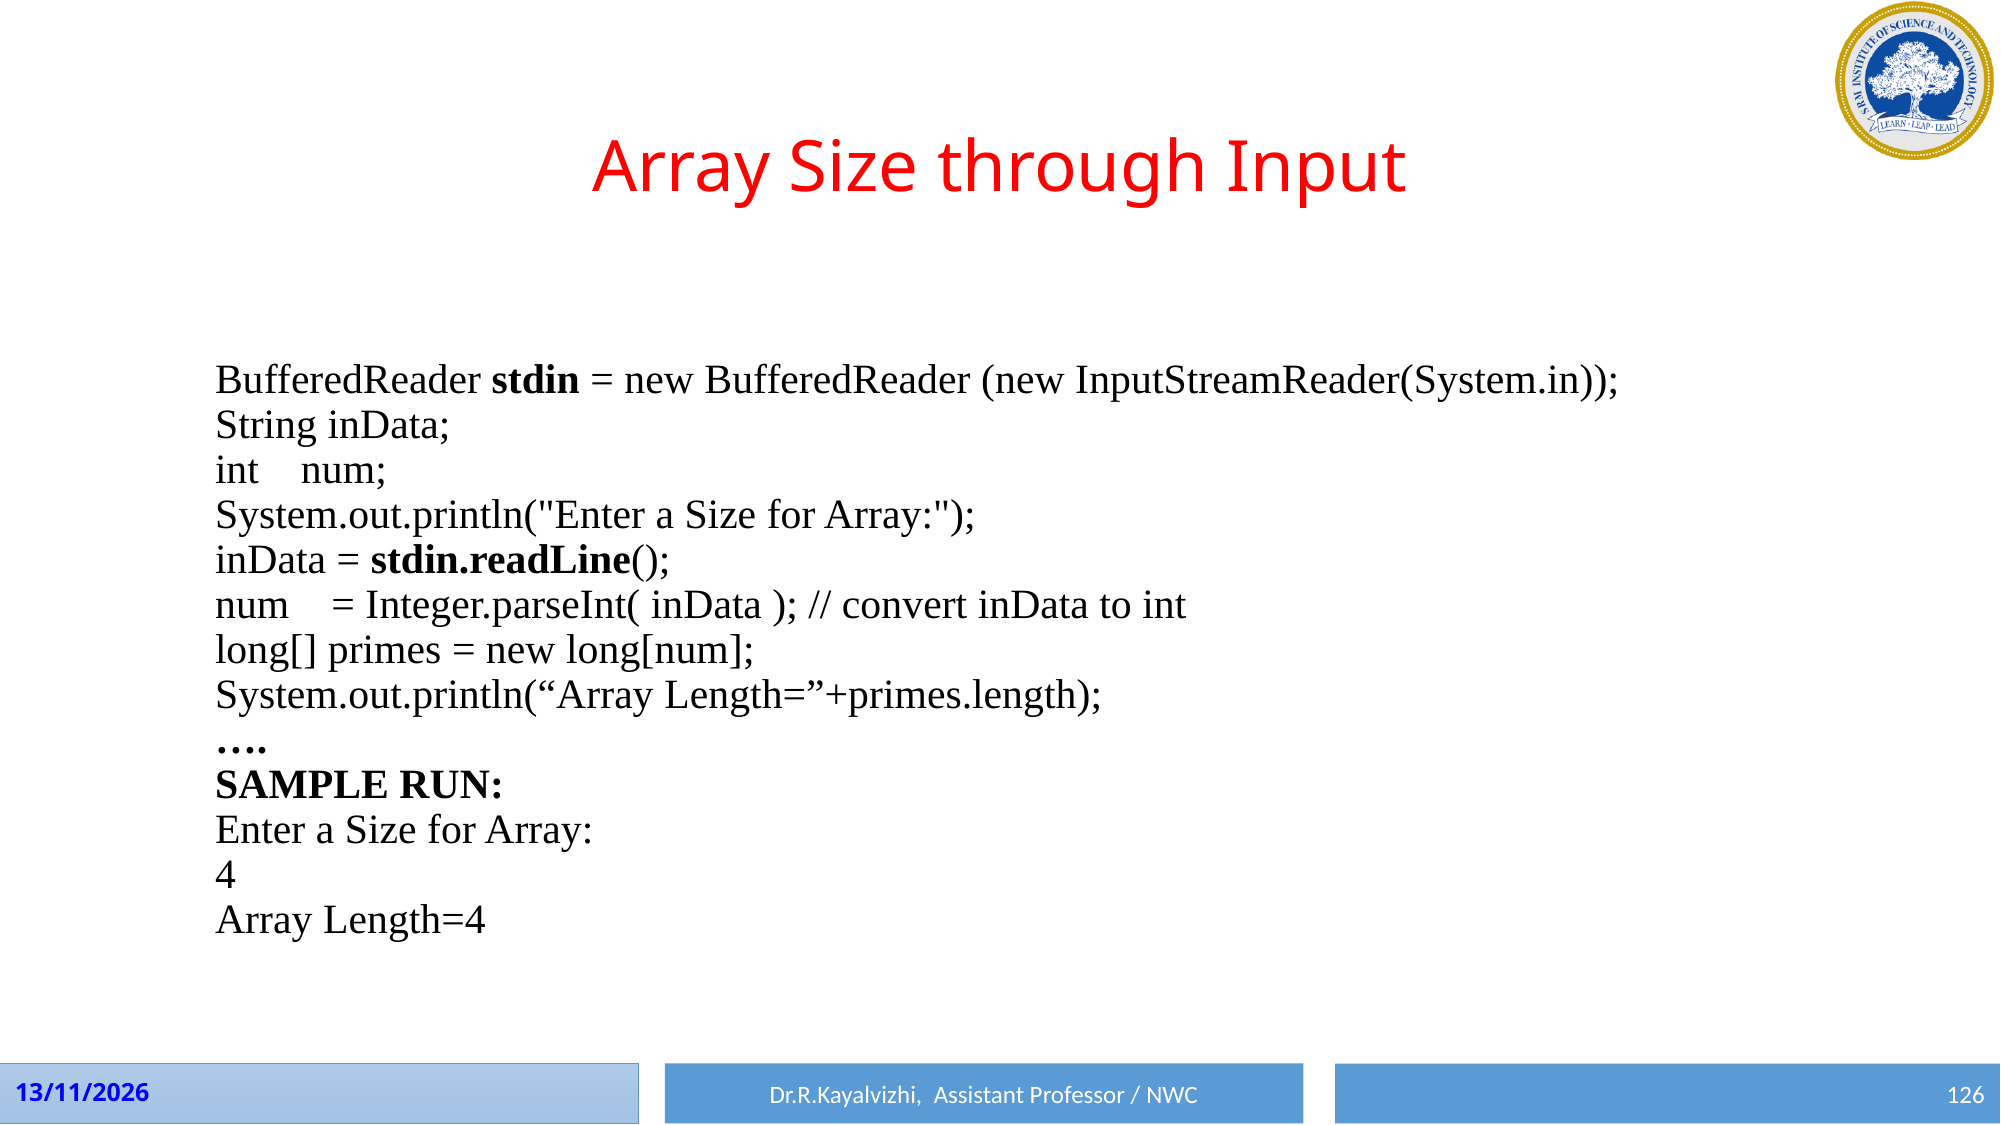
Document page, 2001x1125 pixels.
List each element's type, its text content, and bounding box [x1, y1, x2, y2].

slide_number 126 [1335, 1063, 2000, 1124]
picture [1835, 1, 1994, 160]
text_box 10-08-2023 [0, 1063, 639, 1124]
title Array Size through Input [137, 59, 1863, 278]
text_box Dr.R.Kayalvizhi, Assistant Professor / NWC [664, 1063, 1304, 1124]
list BufferedReader stdin = new BufferedReader (new InputStreamReader(System.in)); String inData; int num; System.out.println("Enter a Size for Array:"); inData = stdin.readLine(); num = Integer.parseInt( inData ); // convert inData to int long[] primes = new long[num]; System.out.println(“Array Length=”+primes.length); …. SAMPLE RUN: Enter a Size for Array: 4 Array Length=4 [200, 299, 1938, 1013]
